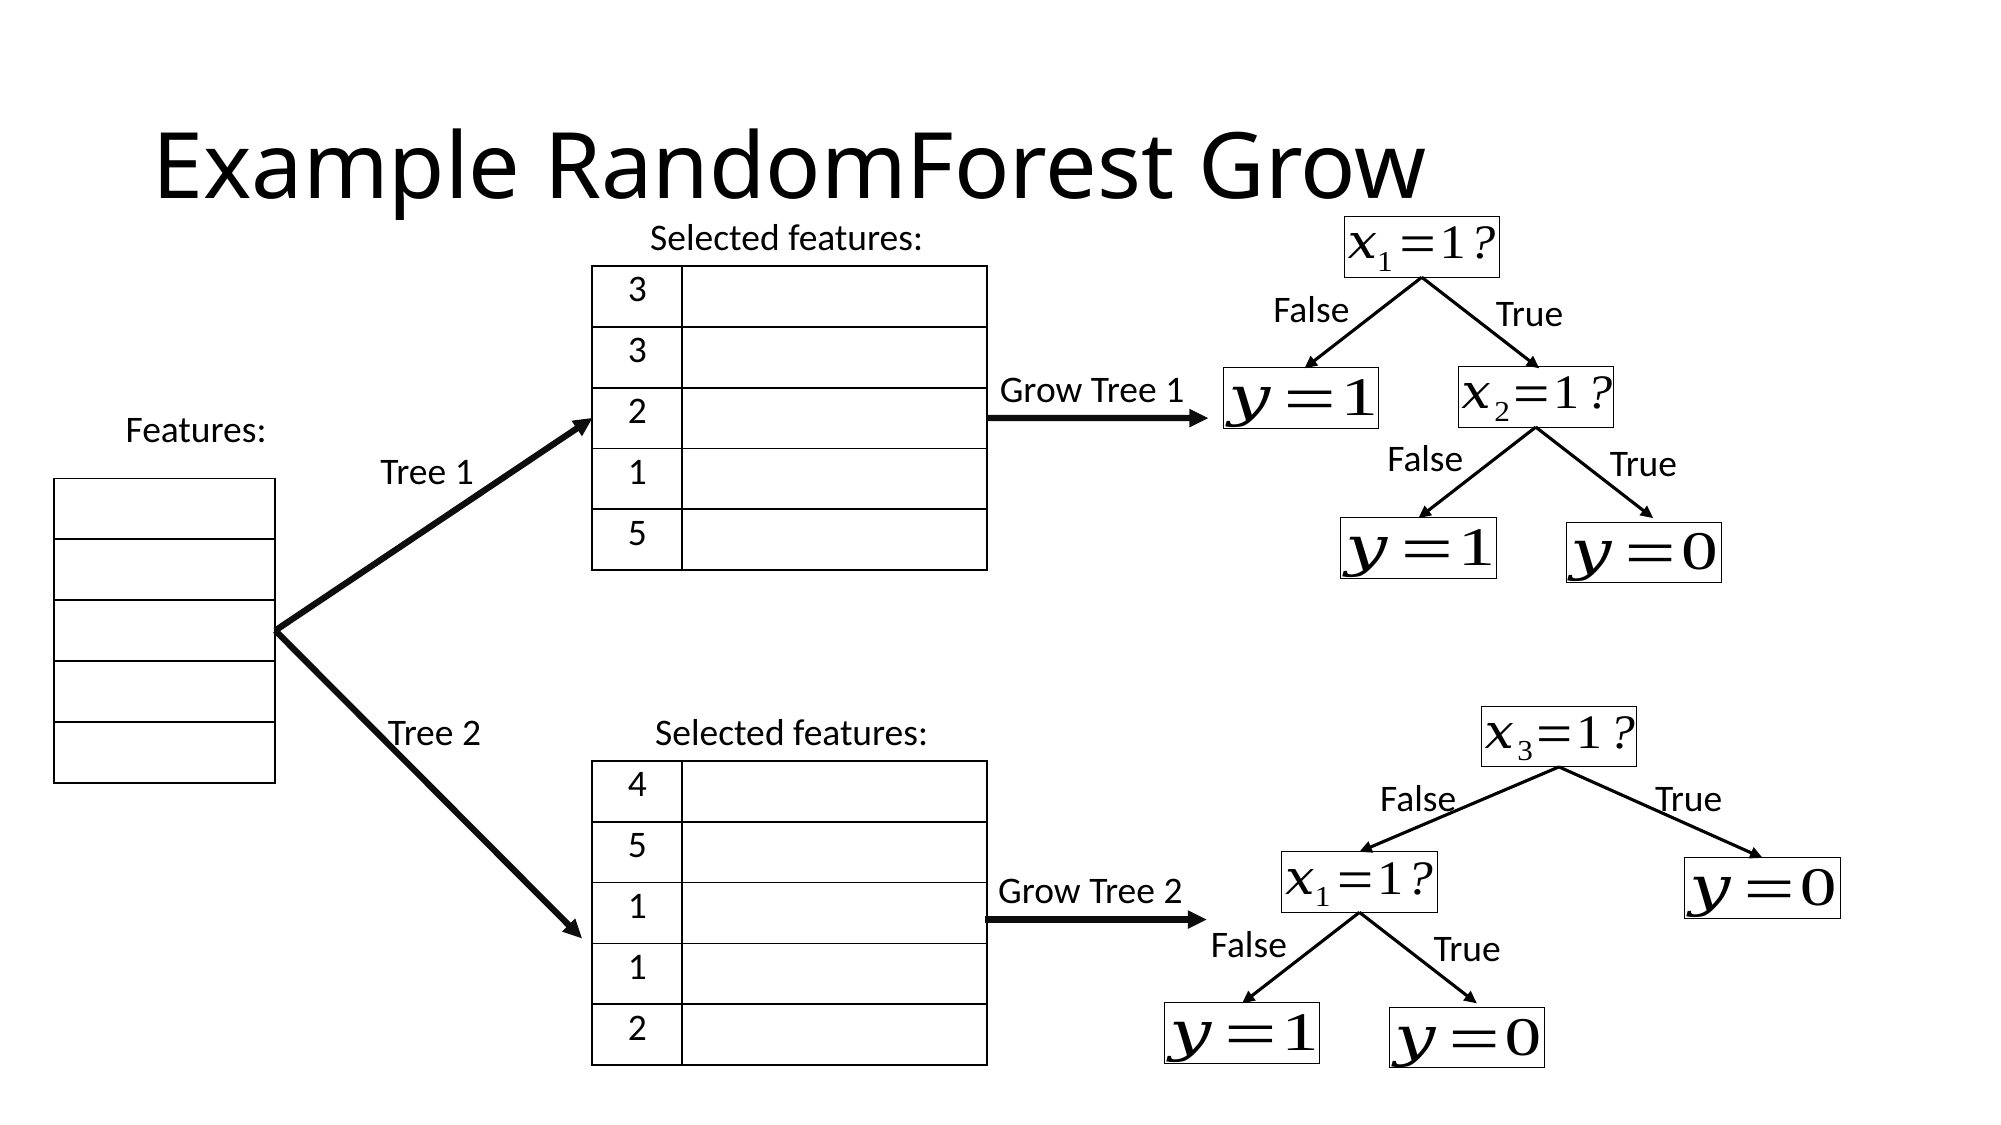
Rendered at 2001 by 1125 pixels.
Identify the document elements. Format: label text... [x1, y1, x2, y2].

text_box False [1372, 427, 1418, 487]
text_box False [1258, 277, 1304, 337]
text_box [1359, 766, 1559, 852]
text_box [1242, 912, 1359, 1004]
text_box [275, 418, 593, 631]
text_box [1359, 912, 1477, 1004]
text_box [275, 630, 582, 939]
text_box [1304, 277, 1421, 369]
text_box Grow Tree 2 [983, 858, 1198, 919]
text_box True [1477, 916, 1516, 977]
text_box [1535, 427, 1654, 519]
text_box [1559, 766, 1763, 858]
text_box False [1196, 912, 1242, 973]
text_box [1418, 427, 1535, 519]
text_box True [1540, 281, 1579, 342]
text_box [1421, 277, 1540, 369]
text_box True [1654, 431, 1693, 491]
text_box Grow Tree 1 [984, 357, 1200, 418]
title Example RandomForest Grow [137, 59, 1863, 278]
